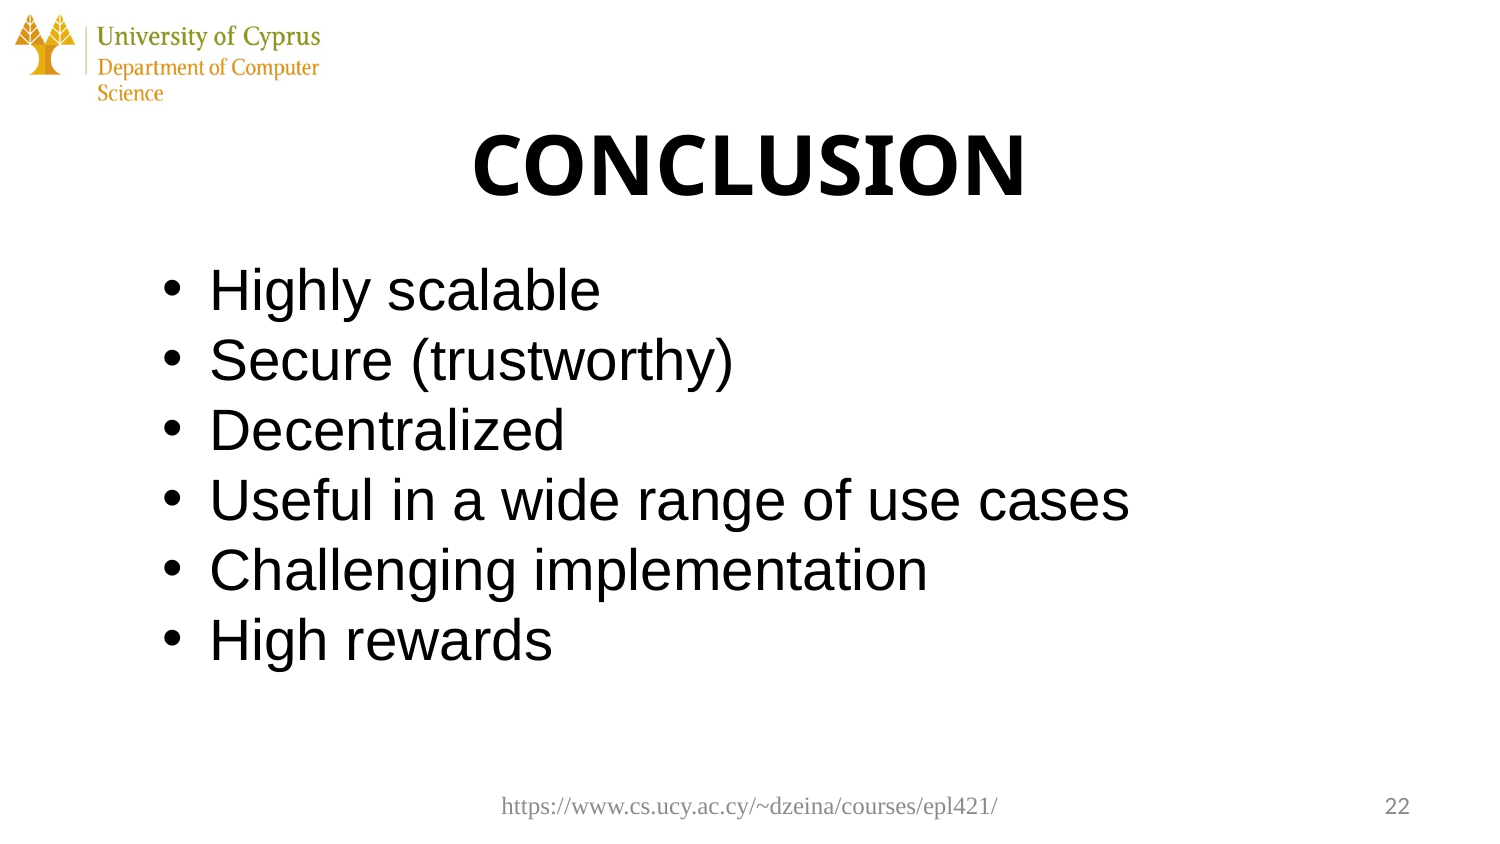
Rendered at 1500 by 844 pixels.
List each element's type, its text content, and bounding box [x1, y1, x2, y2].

text_box Highly scalable Secure (trustworthy) Decentralized Useful in a wide range of use cases Challenging implementation High rewards [147, 244, 1459, 844]
picture [0, 0, 341, 132]
title Conclusion [112, 105, 1388, 233]
